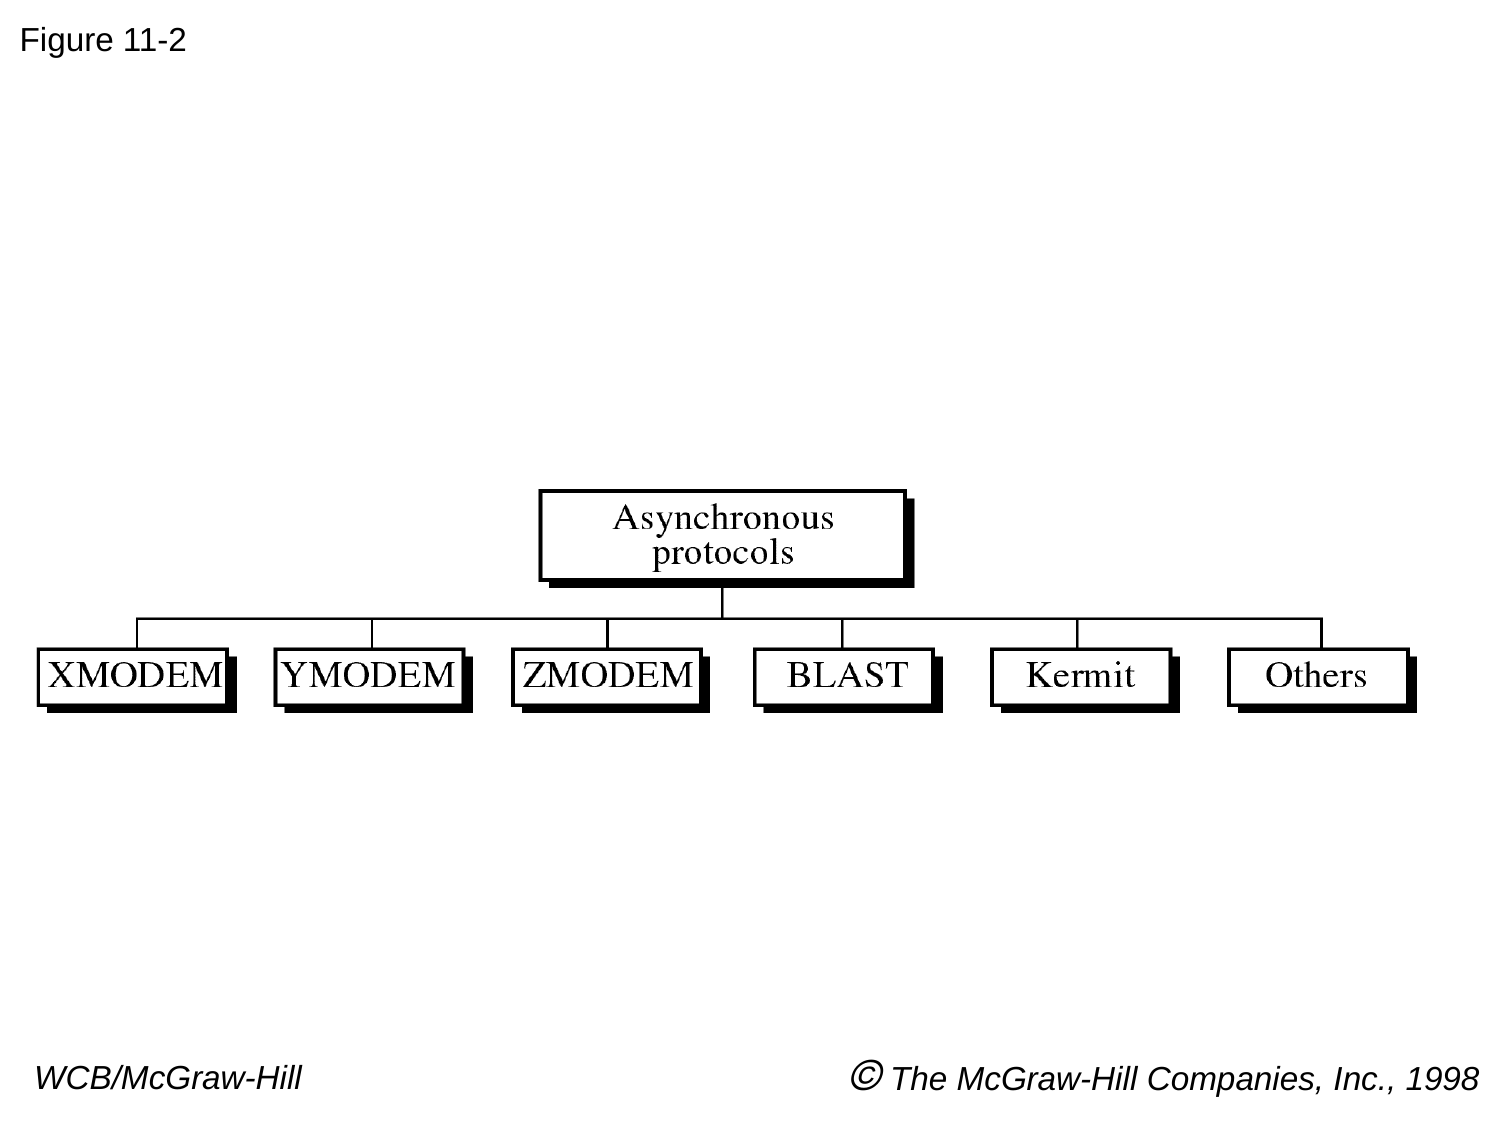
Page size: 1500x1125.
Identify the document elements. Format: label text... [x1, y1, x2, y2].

text_box  The McGraw-Hill Companies, Inc., 1998 [833, 1041, 1496, 1107]
text_box WCB/McGraw-Hill [19, 1048, 318, 1104]
text_box Figure 11-2 [4, 11, 202, 66]
picture [36, 489, 1418, 713]
